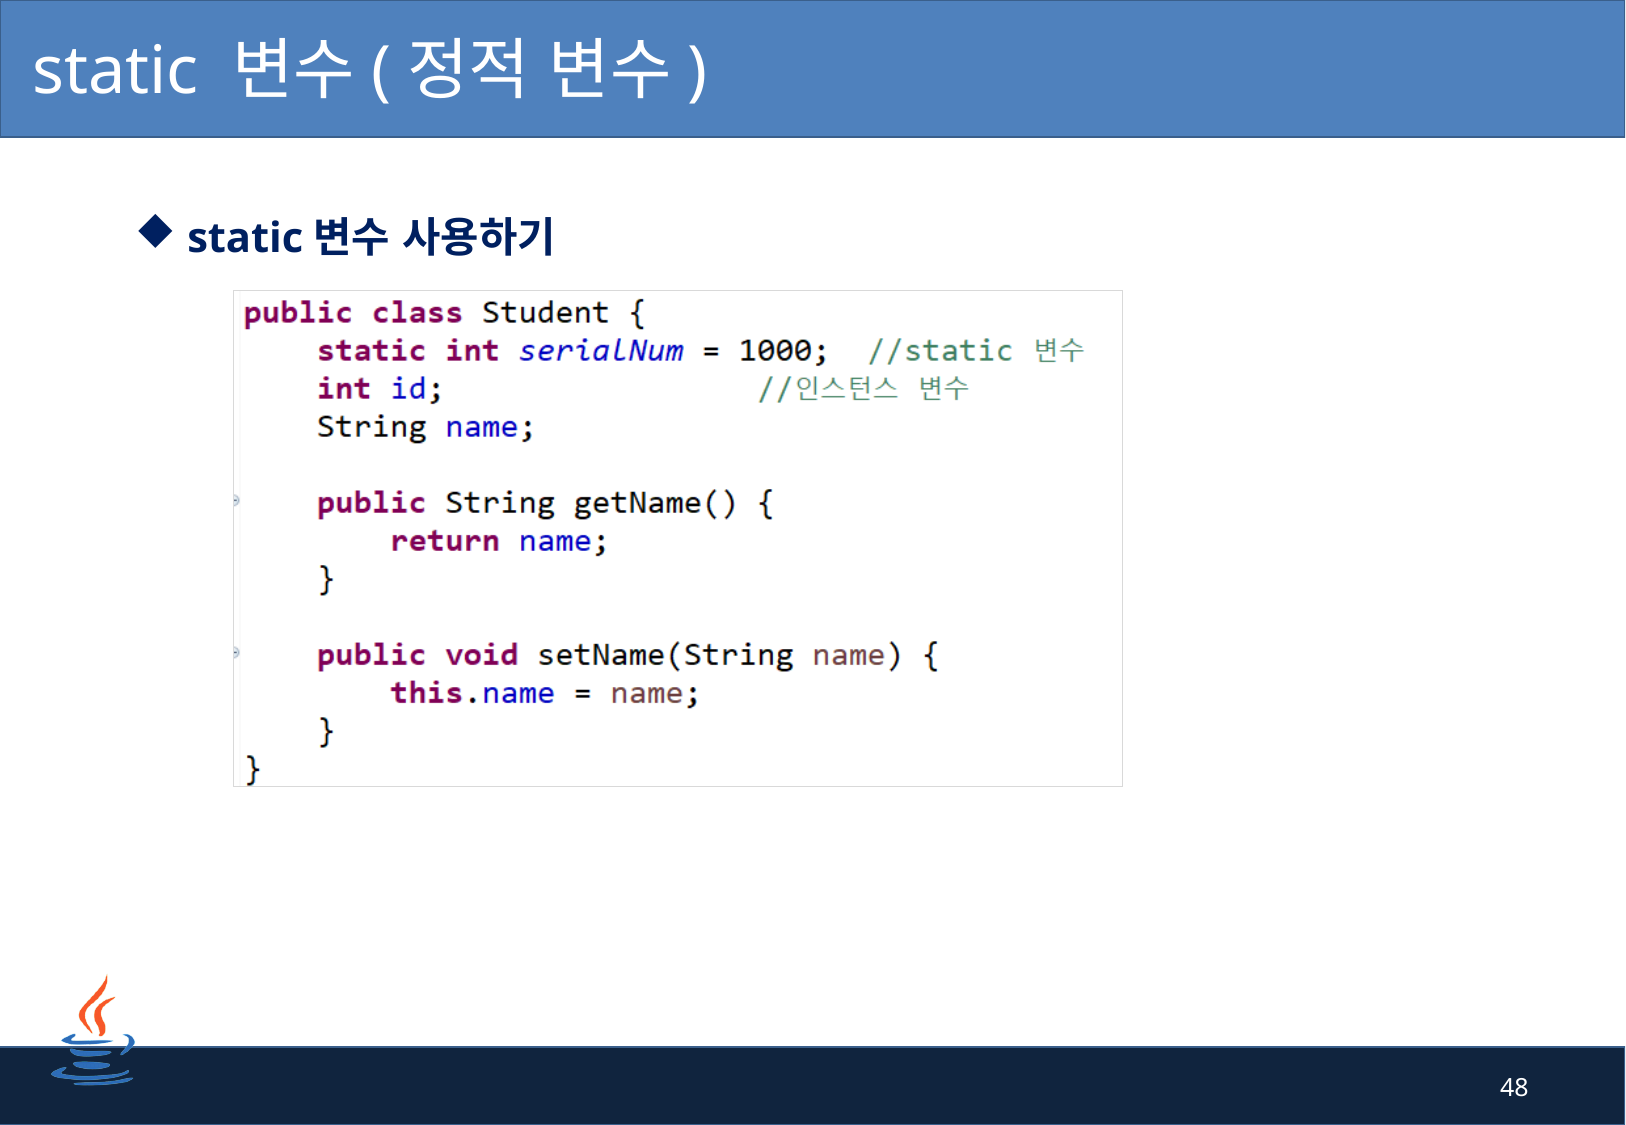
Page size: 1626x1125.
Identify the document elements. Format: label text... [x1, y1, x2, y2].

picture [233, 290, 1123, 788]
slide_number 48 [1452, 1058, 1544, 1119]
picture [38, 973, 151, 1086]
title static 변수(정적 변수) [0, 0, 1018, 138]
text_box static변수 사용하기 [120, 178, 754, 268]
